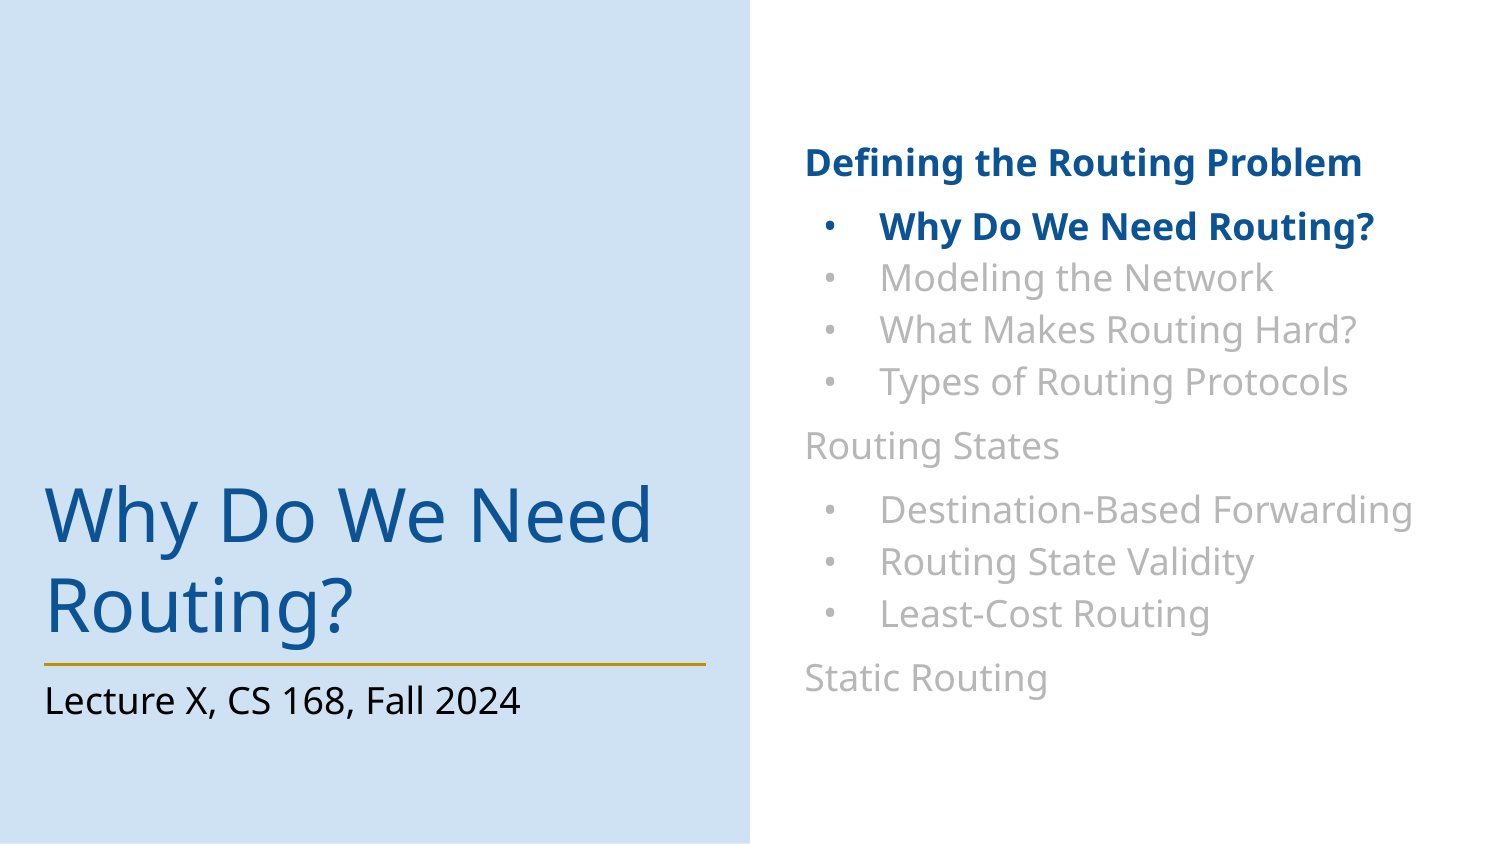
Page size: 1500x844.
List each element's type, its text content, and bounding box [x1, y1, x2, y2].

list Defining the Routing Problem Why Do We Need Routing? Modeling the Network What Makes Routing Hard? Types of Routing Protocols Routing States Destination-Based Forwarding Routing State Validity Least-Cost Routing Static Routing [789, 65, 1452, 765]
title Why Do We Need Routing? [29, 328, 692, 663]
subtitle Lecture X, CS 168, Fall 2024 [29, 667, 712, 732]
